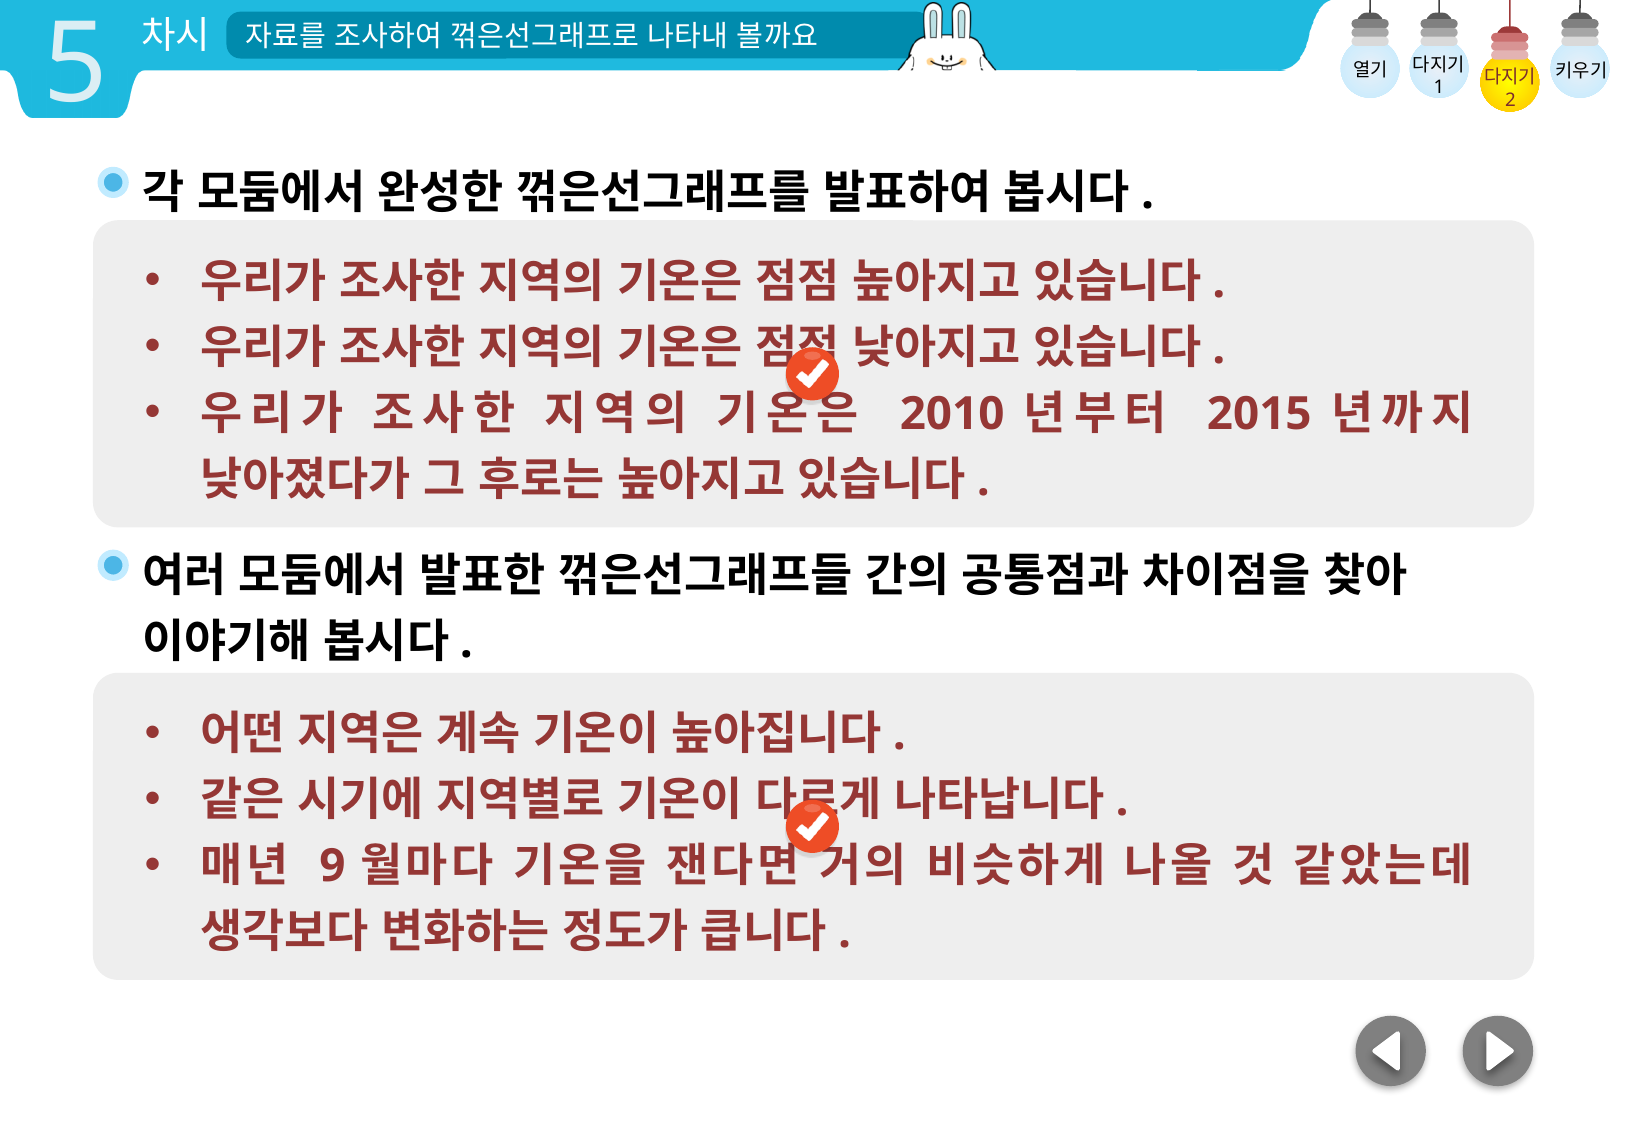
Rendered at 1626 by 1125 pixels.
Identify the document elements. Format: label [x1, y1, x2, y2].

text_box [785, 346, 840, 401]
picture [3, 70, 145, 118]
text_box [92, 534, 1535, 981]
picture [896, 2, 997, 70]
text_box [92, 144, 1535, 528]
text_box [785, 799, 840, 854]
text_box [1355, 1015, 1534, 1087]
text_box [1196, 0, 1624, 119]
